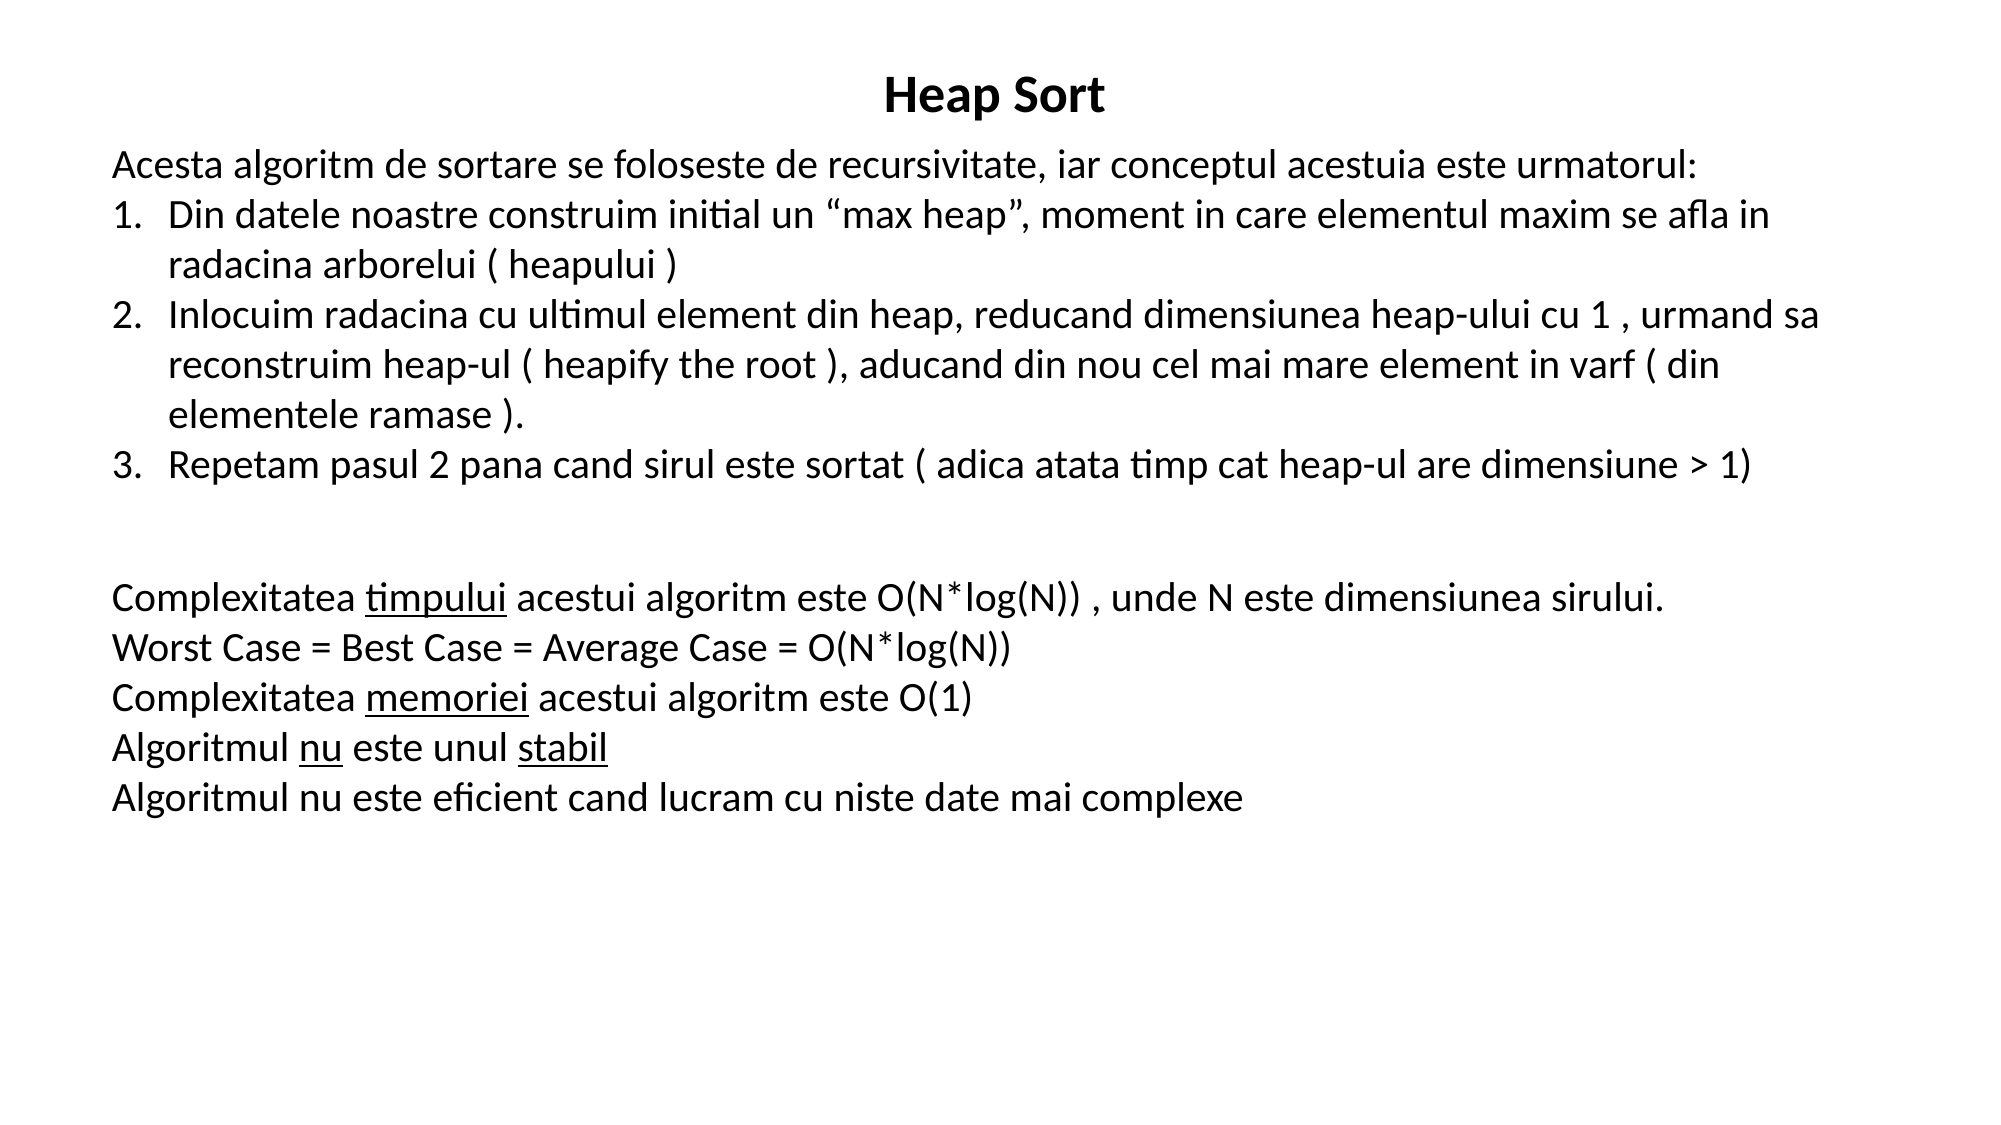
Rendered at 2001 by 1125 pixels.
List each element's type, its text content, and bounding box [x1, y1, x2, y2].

text_box Heap Sort [106, 51, 1907, 131]
text_box Acesta algoritm de sortare se foloseste de recursivitate, iar conceptul acestuia este urmatorul: Din datele noastre construim initial un “max heap”, moment in care elementul maxim se afla in radacina arborelui ( heapului ) Inlocuim radacina cu ultimul element din heap, reducand dimensiunea heap-ului cu 1 , urmand sa reconstruim heap-ul ( heapify the root ), aducand din nou cel mai mare element in varf ( din elementele ramase ). Repetam pasul 2 pana cand sirul este sortat ( adica atata timp cat heap-ul are dimensiune > 1) [97, 129, 1903, 495]
text_box Complexitatea timpului acestui algoritm este O(N*log(N)) , unde N este dimensiunea sirului. Worst Case = Best Case = Average Case = O(N*log(N)) Complexitatea memoriei acestui algoritm este O(1) Algoritmul nu este unul stabil Algoritmul nu este eficient cand lucram cu niste date mai complexe [97, 562, 1903, 828]
